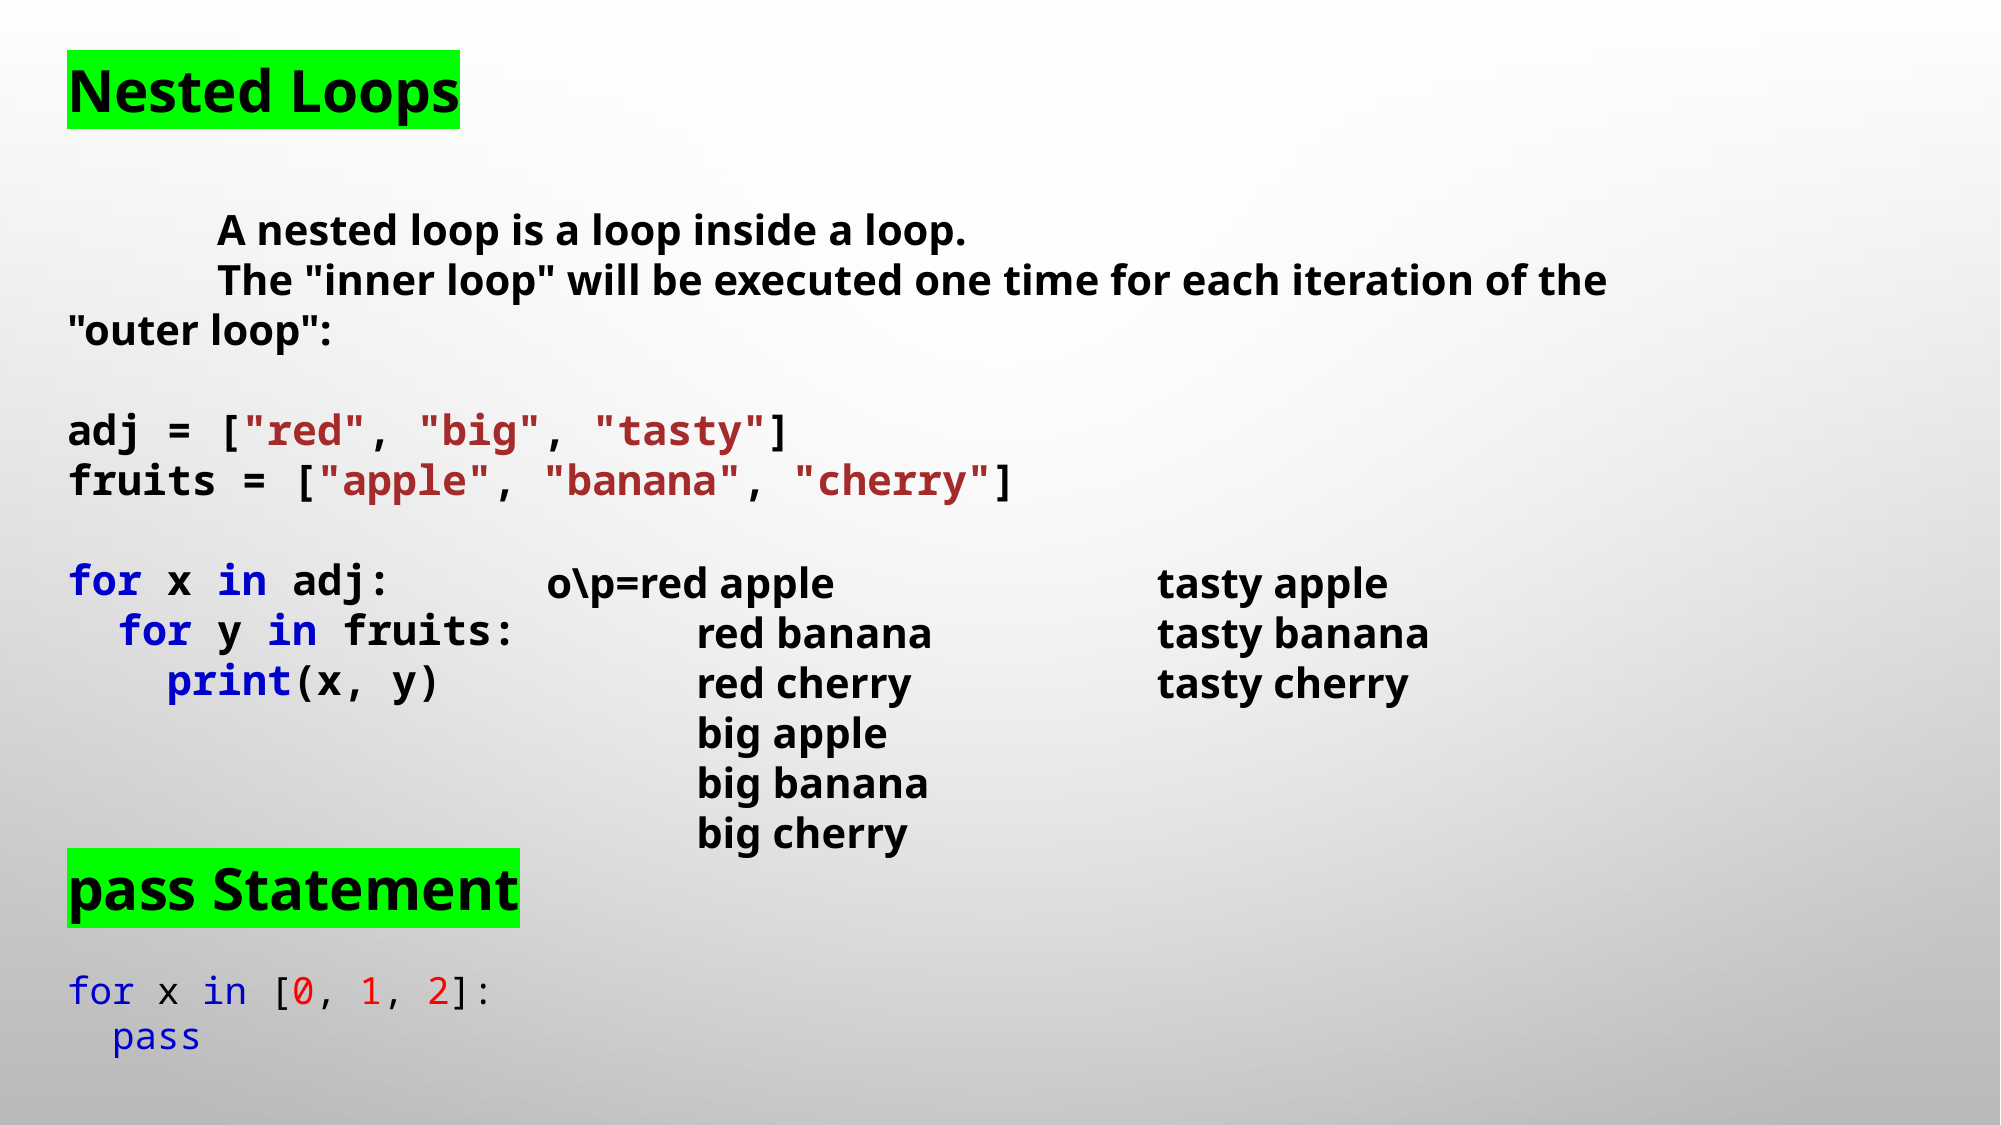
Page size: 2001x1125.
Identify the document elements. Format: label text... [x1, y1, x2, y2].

text_box pass Statement for x in [0, 1, 2]: pass [52, 844, 1765, 1065]
text_box Nested Loops A nested loop is a loop inside a loop. The "inner loop" will be executed one time for each iteration of the "outer loop": adj = ["red", "big", "tasty"] fruits = ["apple", "banana", "cherry"] for x in adj: for y in fruits: print(x, y) [52, 46, 1765, 757]
text_box o\p=red apple tasty apple red banana tasty banana red cherry tasty cherry big apple big banana big cherry [531, 549, 1981, 914]
picture [0, 0, 2000, 1125]
